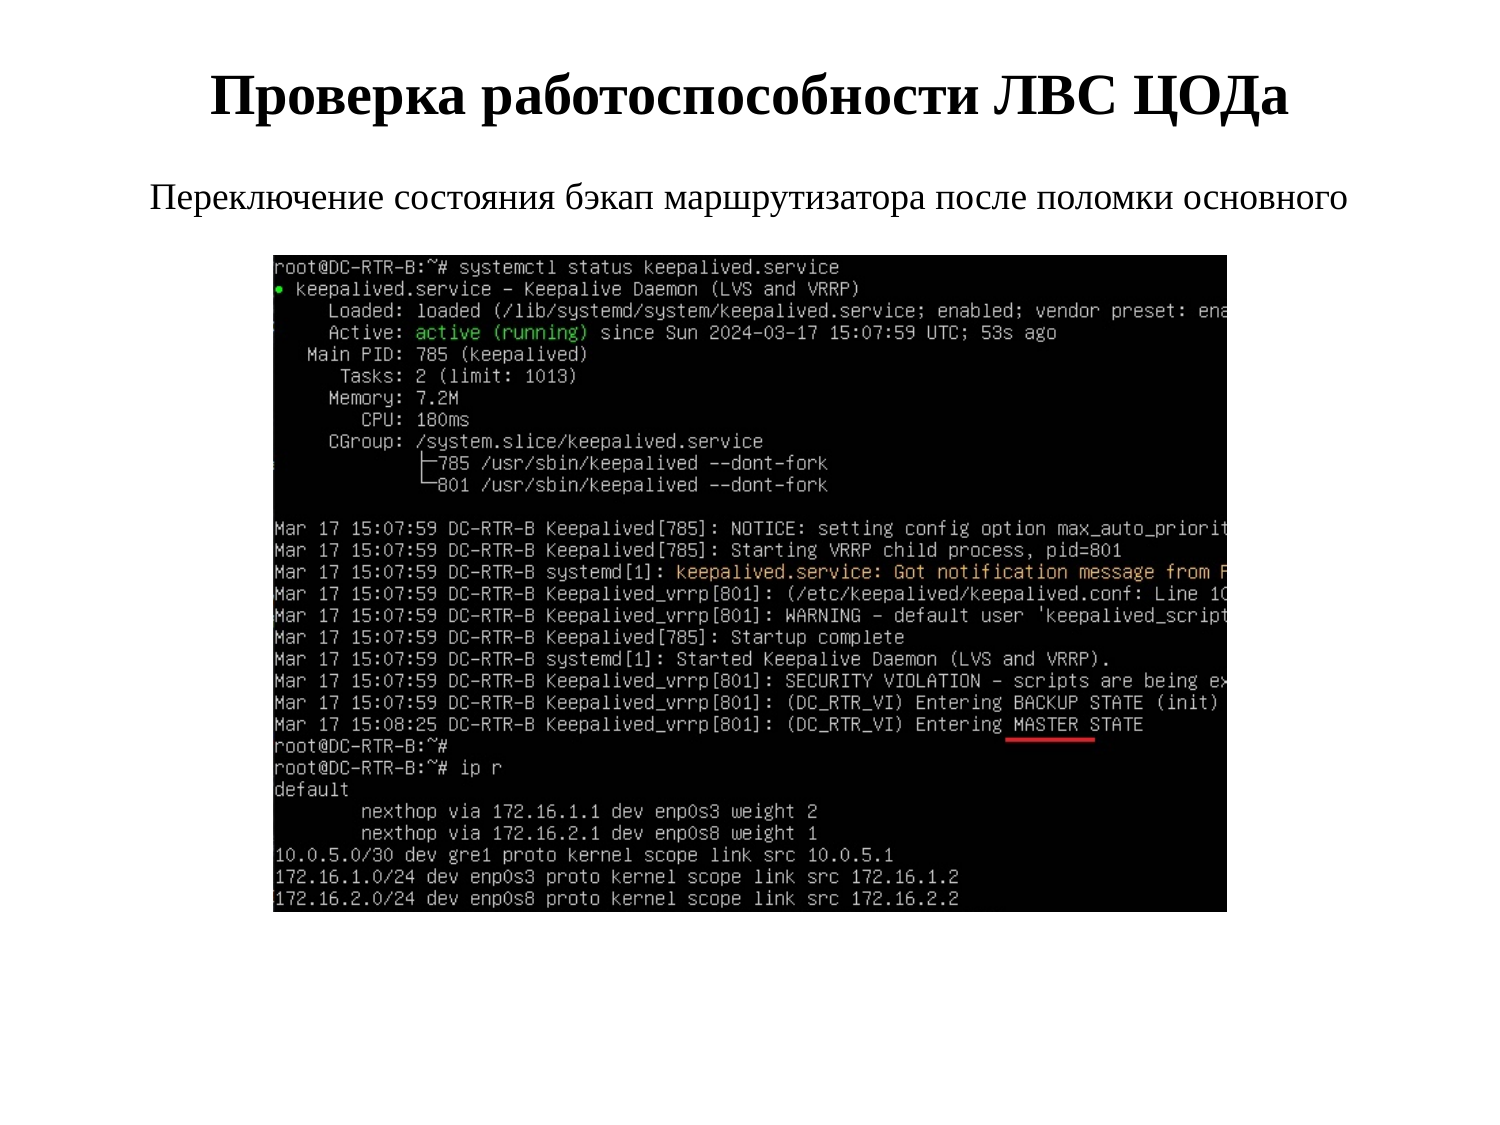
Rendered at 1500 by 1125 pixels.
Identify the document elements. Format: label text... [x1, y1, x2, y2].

text_box Проверка работоспособности ЛВС ЦОДа [103, 56, 1397, 134]
text_box Переключение состояния бэкап маршрутизатора после поломки основного [134, 164, 1366, 225]
picture [273, 255, 1227, 912]
